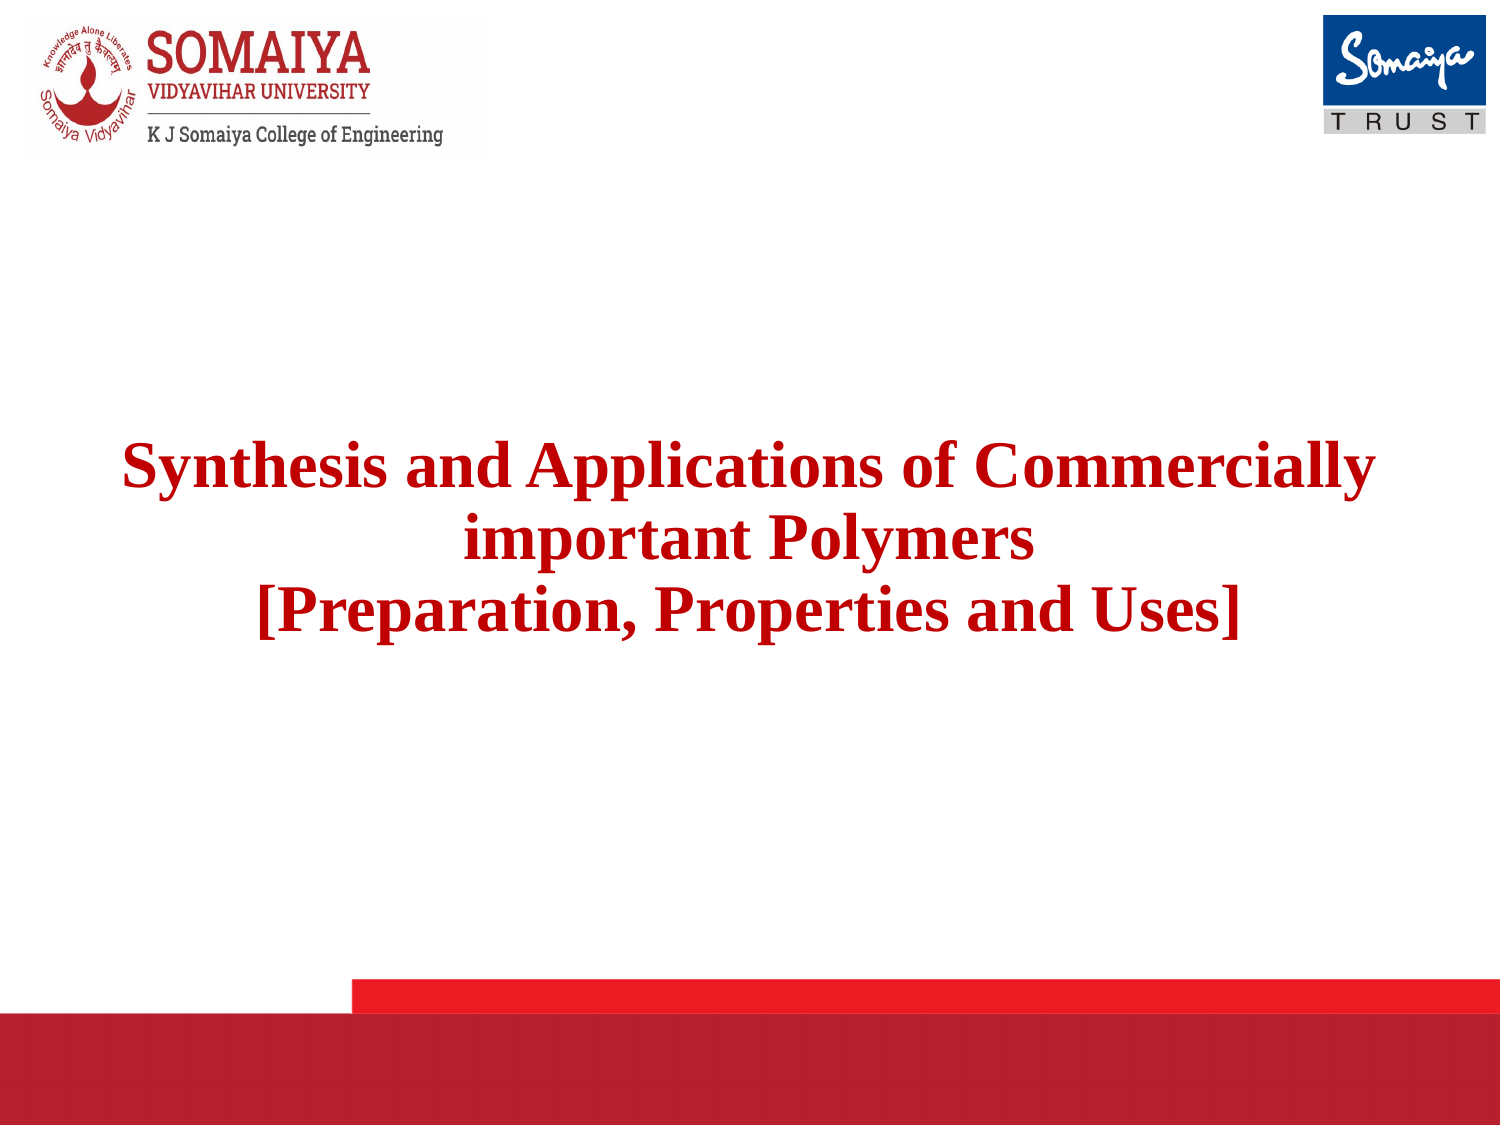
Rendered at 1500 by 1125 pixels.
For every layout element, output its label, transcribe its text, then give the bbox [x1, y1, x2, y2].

picture [1323, 15, 1486, 134]
picture [22, 15, 488, 157]
title Synthesis and Applications of Commercially important Polymers [Preparation, Properties and Uses] [50, 387, 1450, 688]
picture [0, 980, 1500, 1125]
